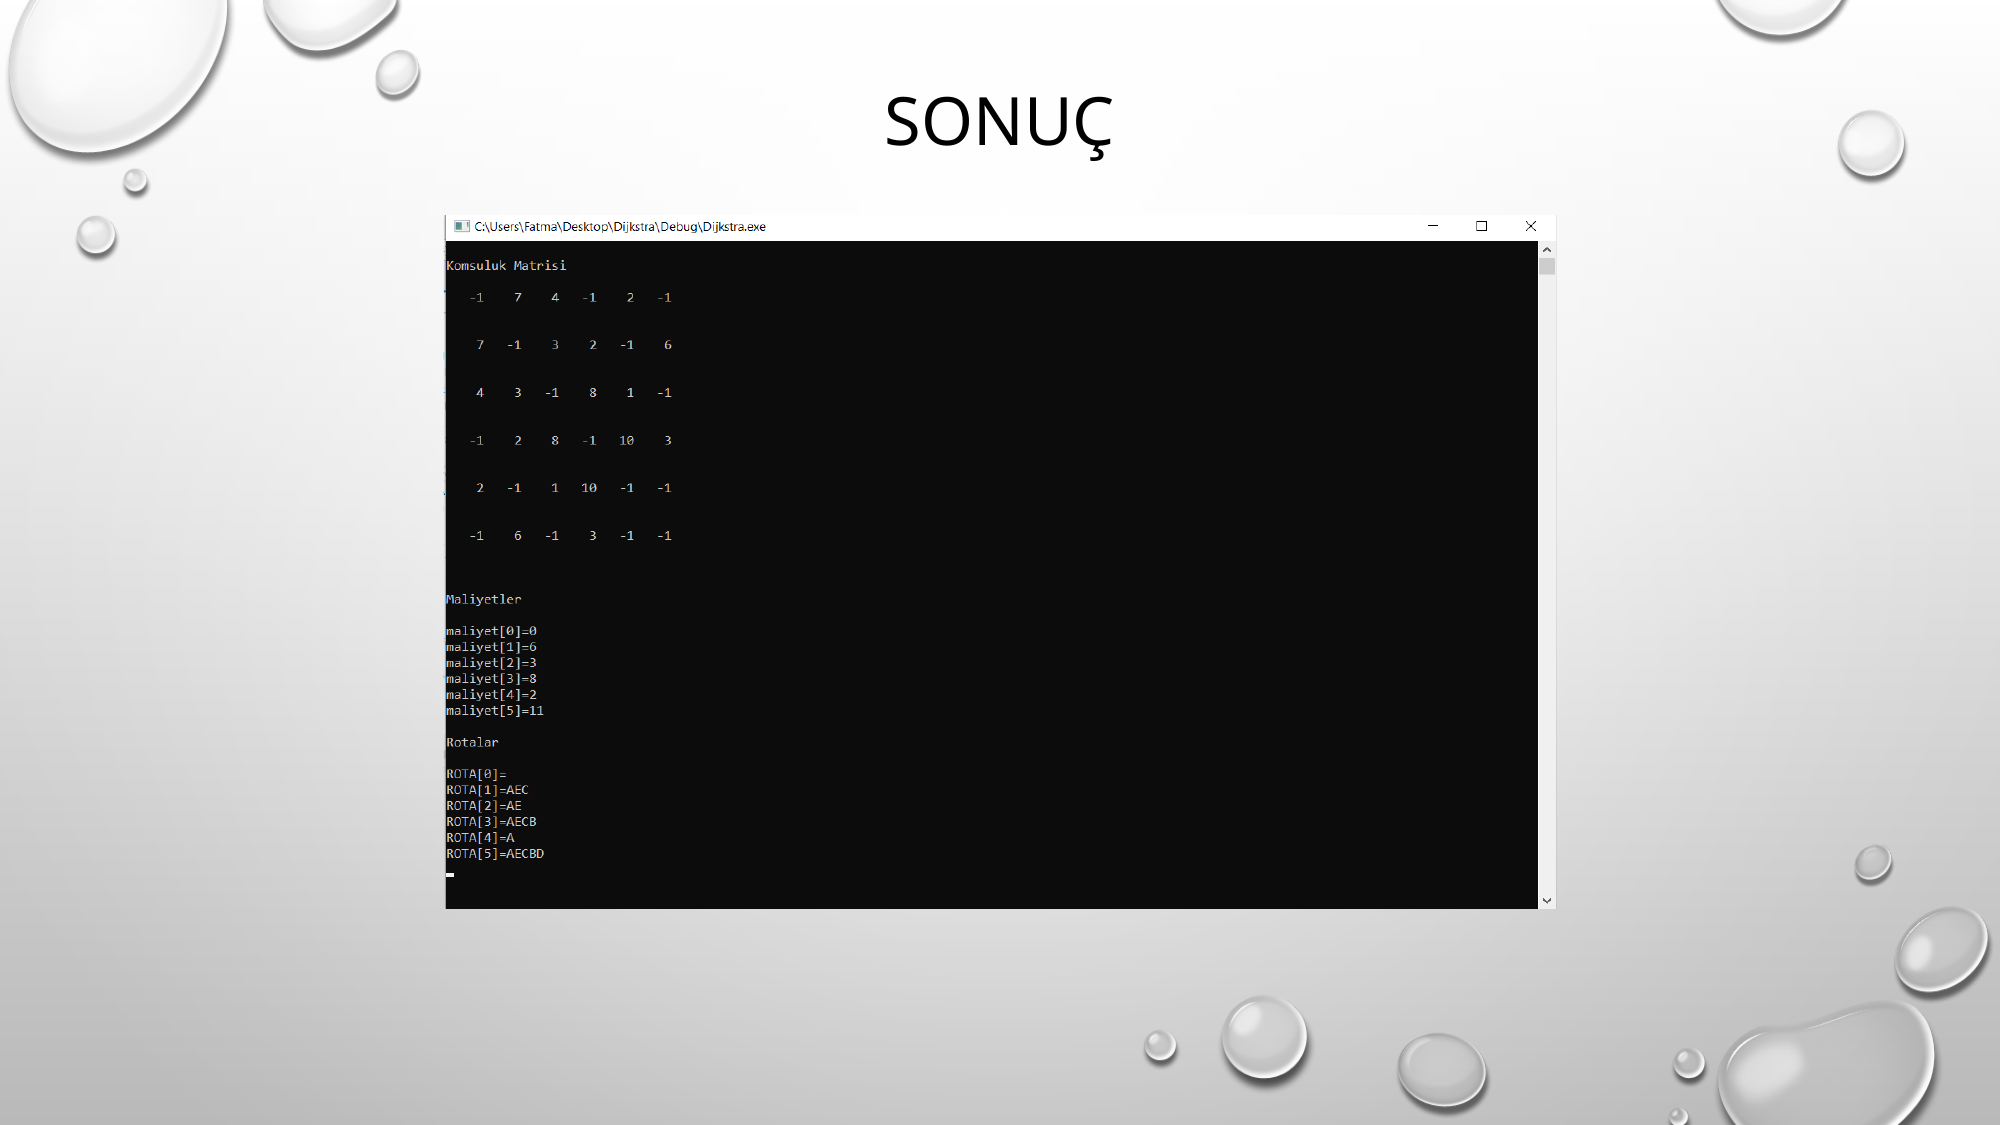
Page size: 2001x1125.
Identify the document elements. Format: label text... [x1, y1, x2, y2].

picture [0, 0, 2000, 1125]
text_box SONUÇ [869, 71, 1131, 166]
